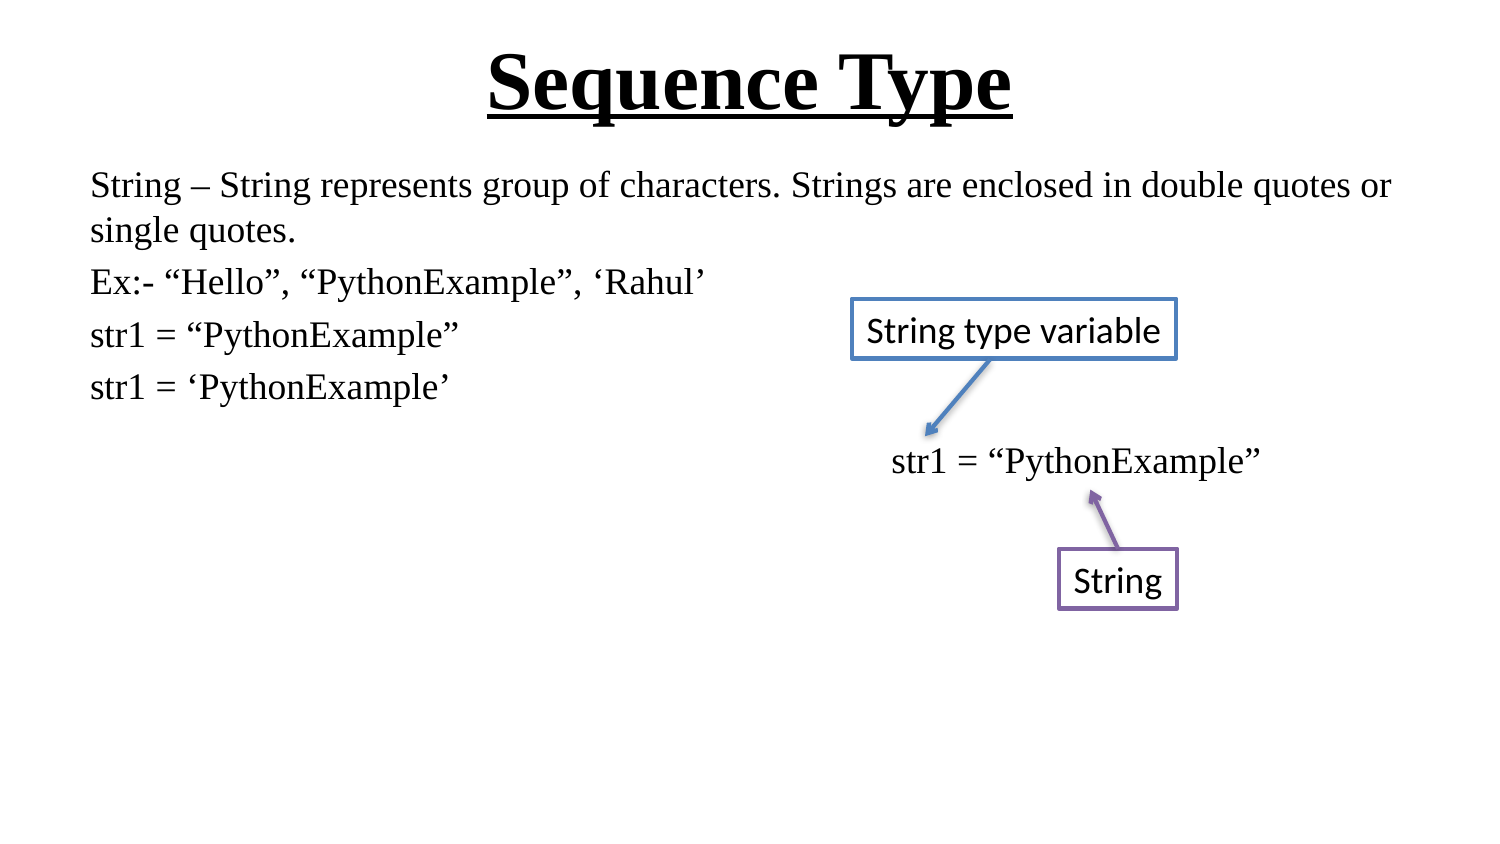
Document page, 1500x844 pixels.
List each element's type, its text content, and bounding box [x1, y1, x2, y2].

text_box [924, 359, 991, 437]
text_box String [1057, 547, 1179, 611]
list String – String represents group of characters. Strings are enclosed in double quotes or single quotes. Ex:- “Hello”, “PythonExample”, ‘Rahul’ str1 = “PythonExample” str1 = ‘PythonExample’ [75, 152, 1425, 490]
text_box String type variable [850, 297, 1178, 361]
text_box str1 = “PythonExample” [876, 429, 1277, 489]
title Sequence Type [75, 6, 1425, 147]
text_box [1090, 489, 1119, 550]
